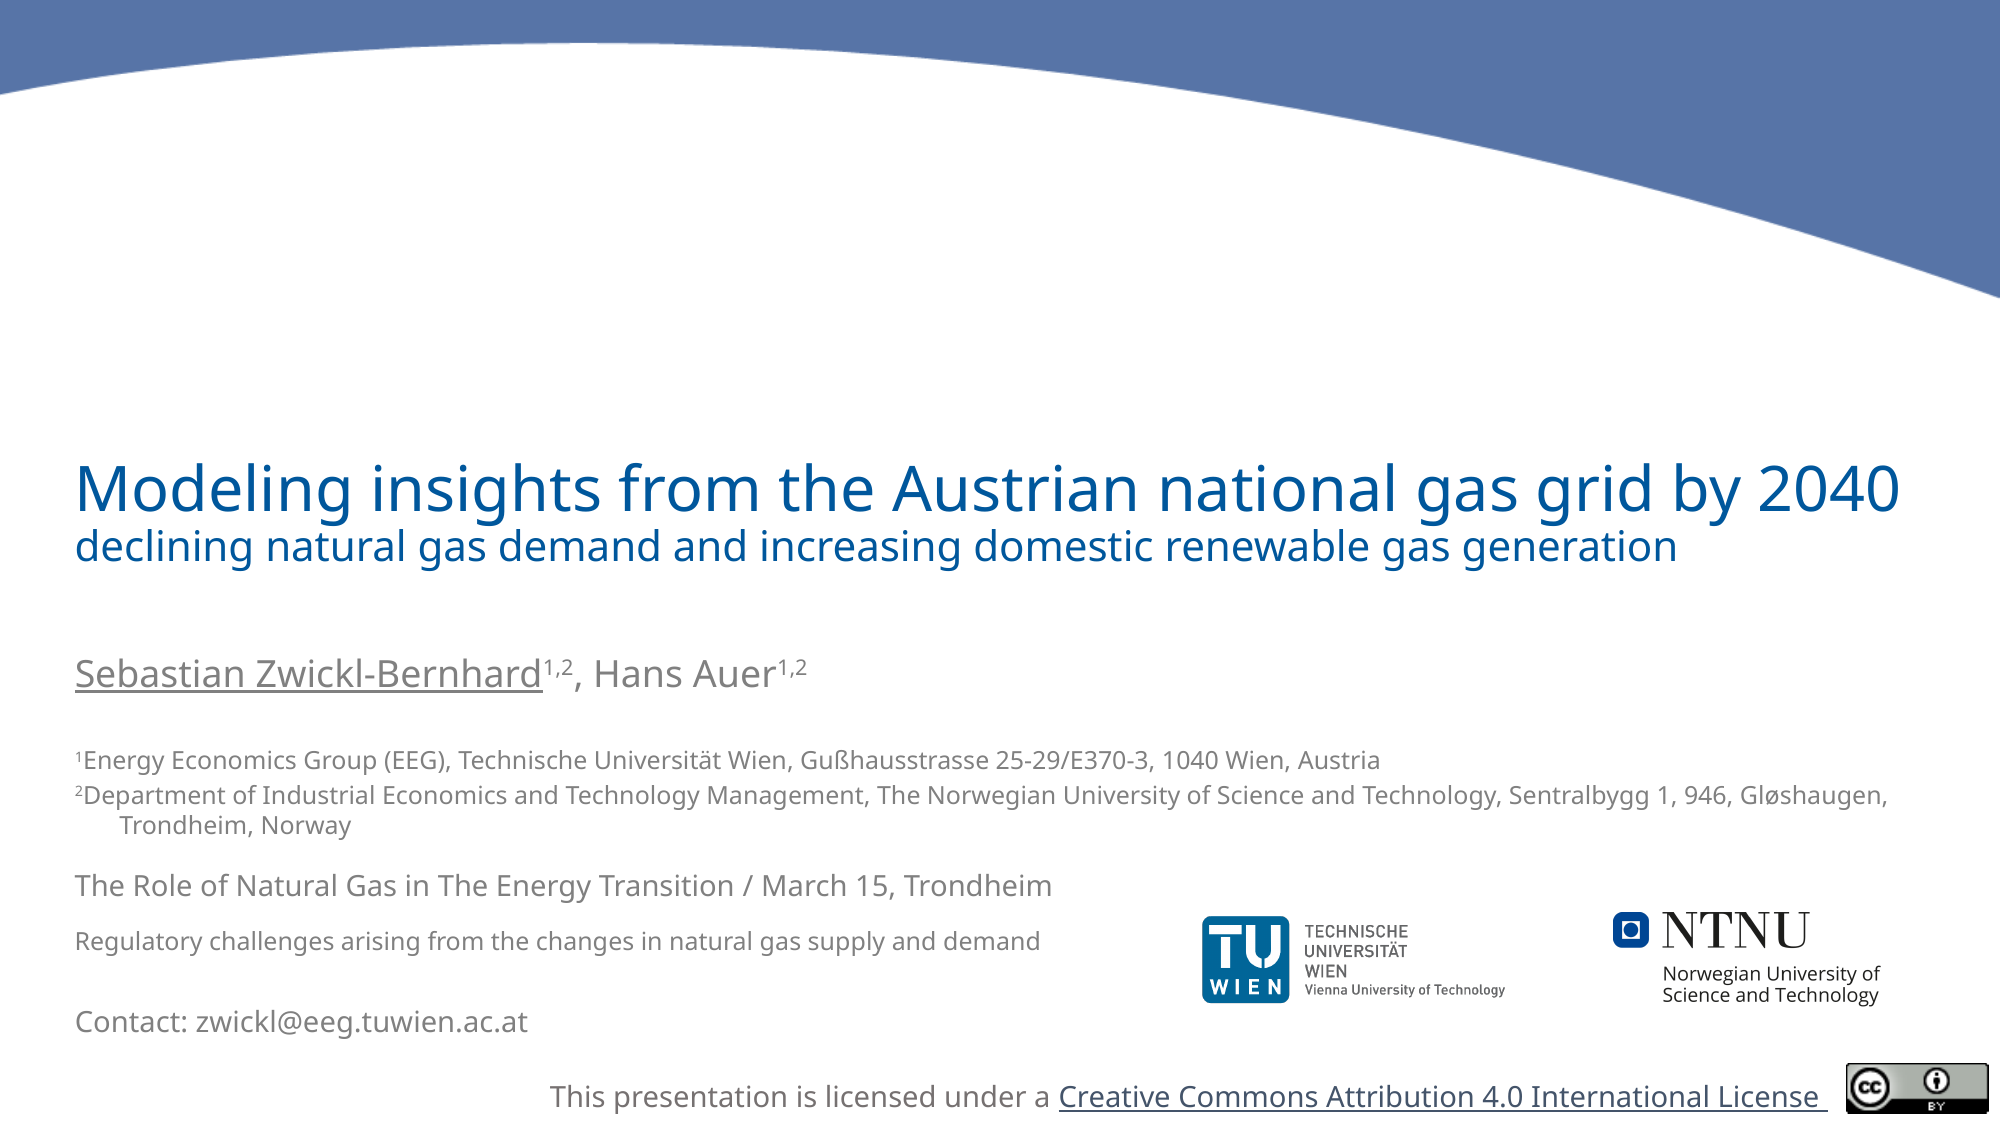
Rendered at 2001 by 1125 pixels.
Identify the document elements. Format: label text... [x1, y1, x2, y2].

text_box The Role of Natural Gas in The Energy Transition / March 15, Trondheim Regulatory challenges arising from the changes in natural gas supply and demand [59, 855, 1473, 953]
picture [1211, 980, 1221, 994]
picture [1210, 926, 1241, 934]
picture [1265, 926, 1280, 967]
picture [1201, 915, 1506, 1004]
picture [1221, 980, 1227, 994]
title Modeling insights from the Austrian national gas grid by 2040 declining natural gas demand and increasing domestic renewable gas generation [59, 372, 1958, 578]
picture [1247, 926, 1261, 967]
picture [1221, 937, 1230, 967]
picture [1250, 980, 1258, 994]
text_box Contact: zwickl@eeg.tuwien.ac.at [74, 1003, 775, 1084]
picture [1269, 980, 1280, 994]
picture [1846, 1063, 1989, 1114]
text_box Sebastian Zwickl-Bernhard1,2, Hans Auer1,2 1Energy Economics Group (EEG), Technische Universität Wien, Gußhausstrasse 25-29/E370-3, 1040 Wien, Austria 2Department of Industrial Economics and Technology Management, The Norwegian University of Science and Technology, Sentralbygg 1, 946, Gløshaugen, Trondheim, Norway [74, 649, 1957, 846]
picture [1613, 912, 1885, 1007]
